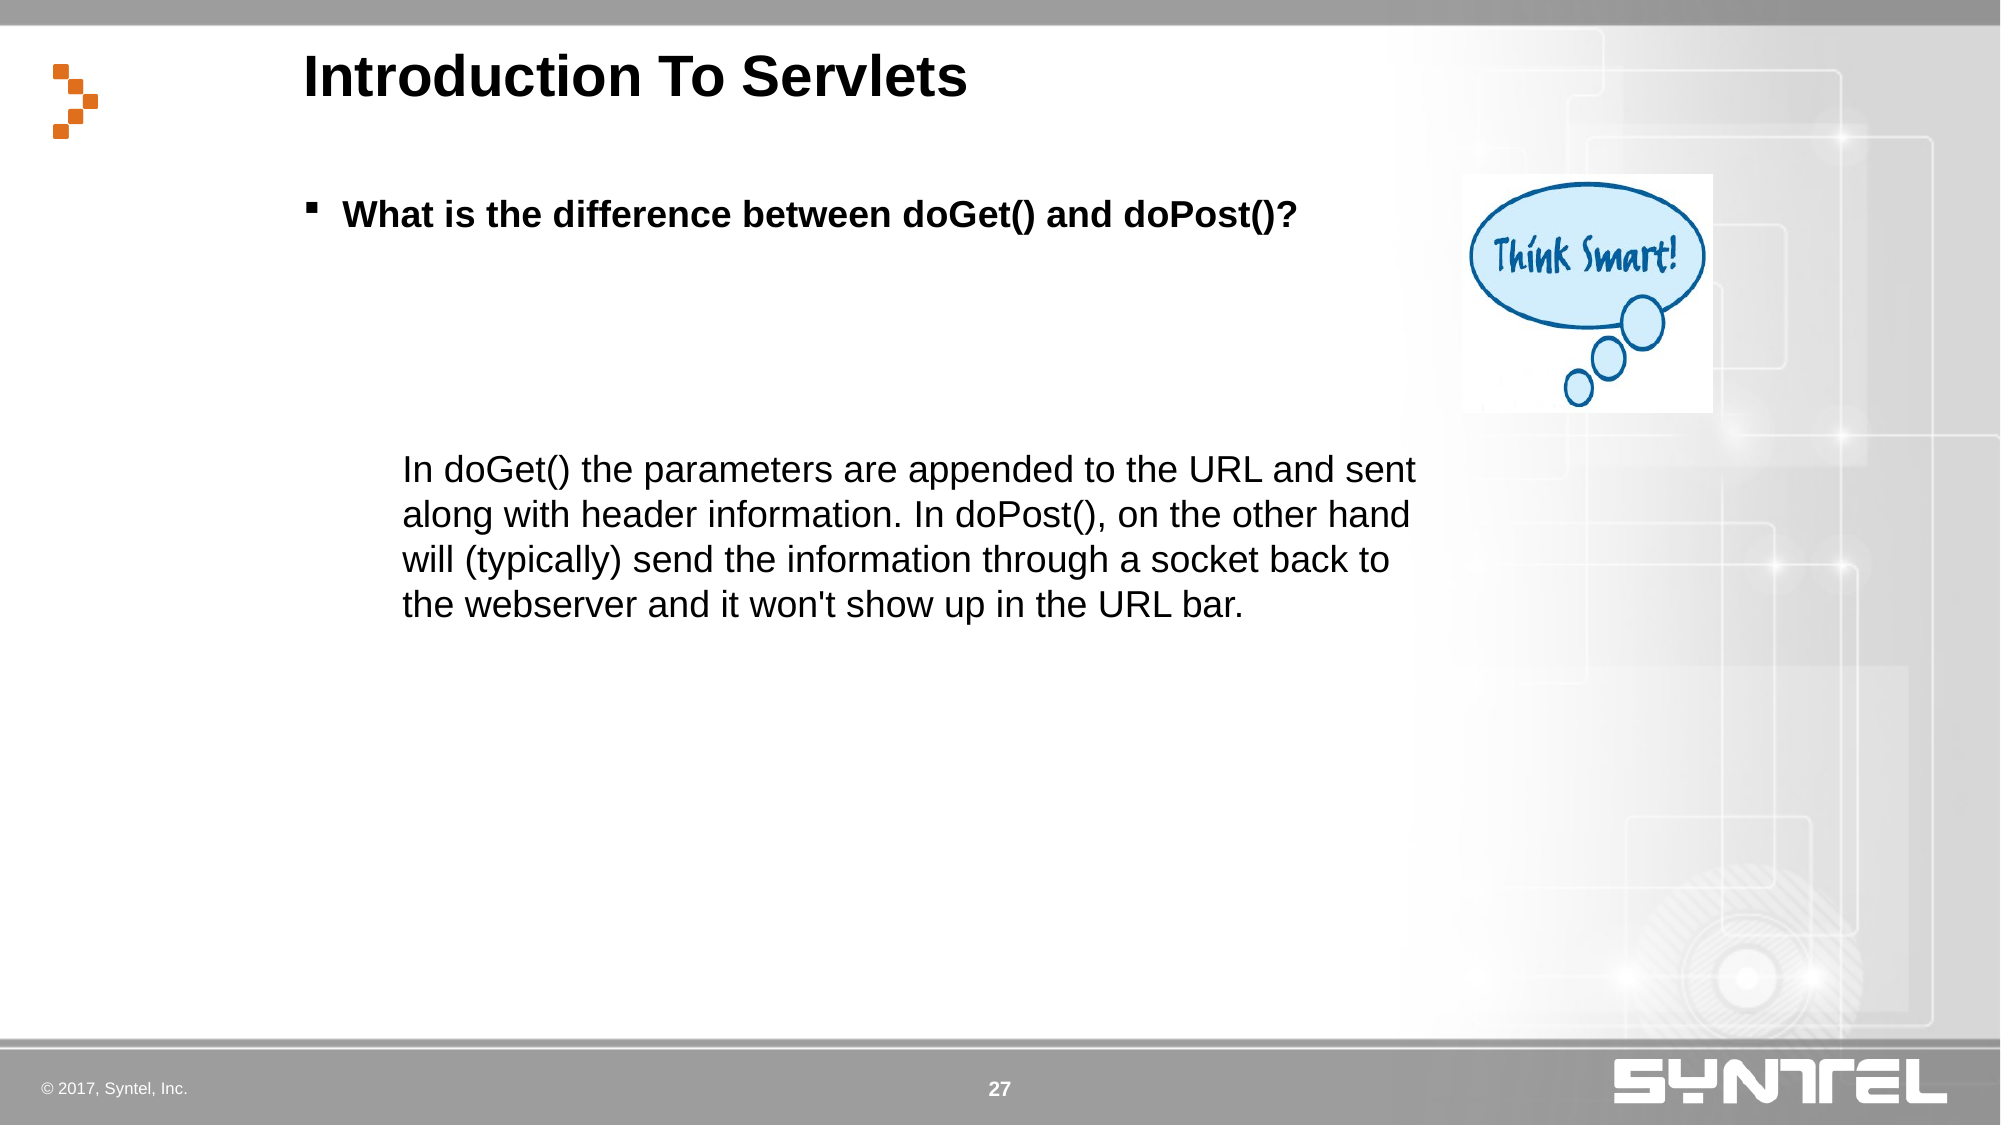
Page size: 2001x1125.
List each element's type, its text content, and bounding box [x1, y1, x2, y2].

title Introduction To Servlets [288, 4, 1750, 141]
list What is the difference between doGet() and doPost()? [288, 182, 1425, 997]
picture [0, 0, 2001, 1125]
text_box In doGet() the parameters are appended to the URL and sent along with header information. In doPost(), on the other hand will (typically) send the information through a socket back to the webserver and it won't show up in the URL bar. [387, 437, 1438, 633]
